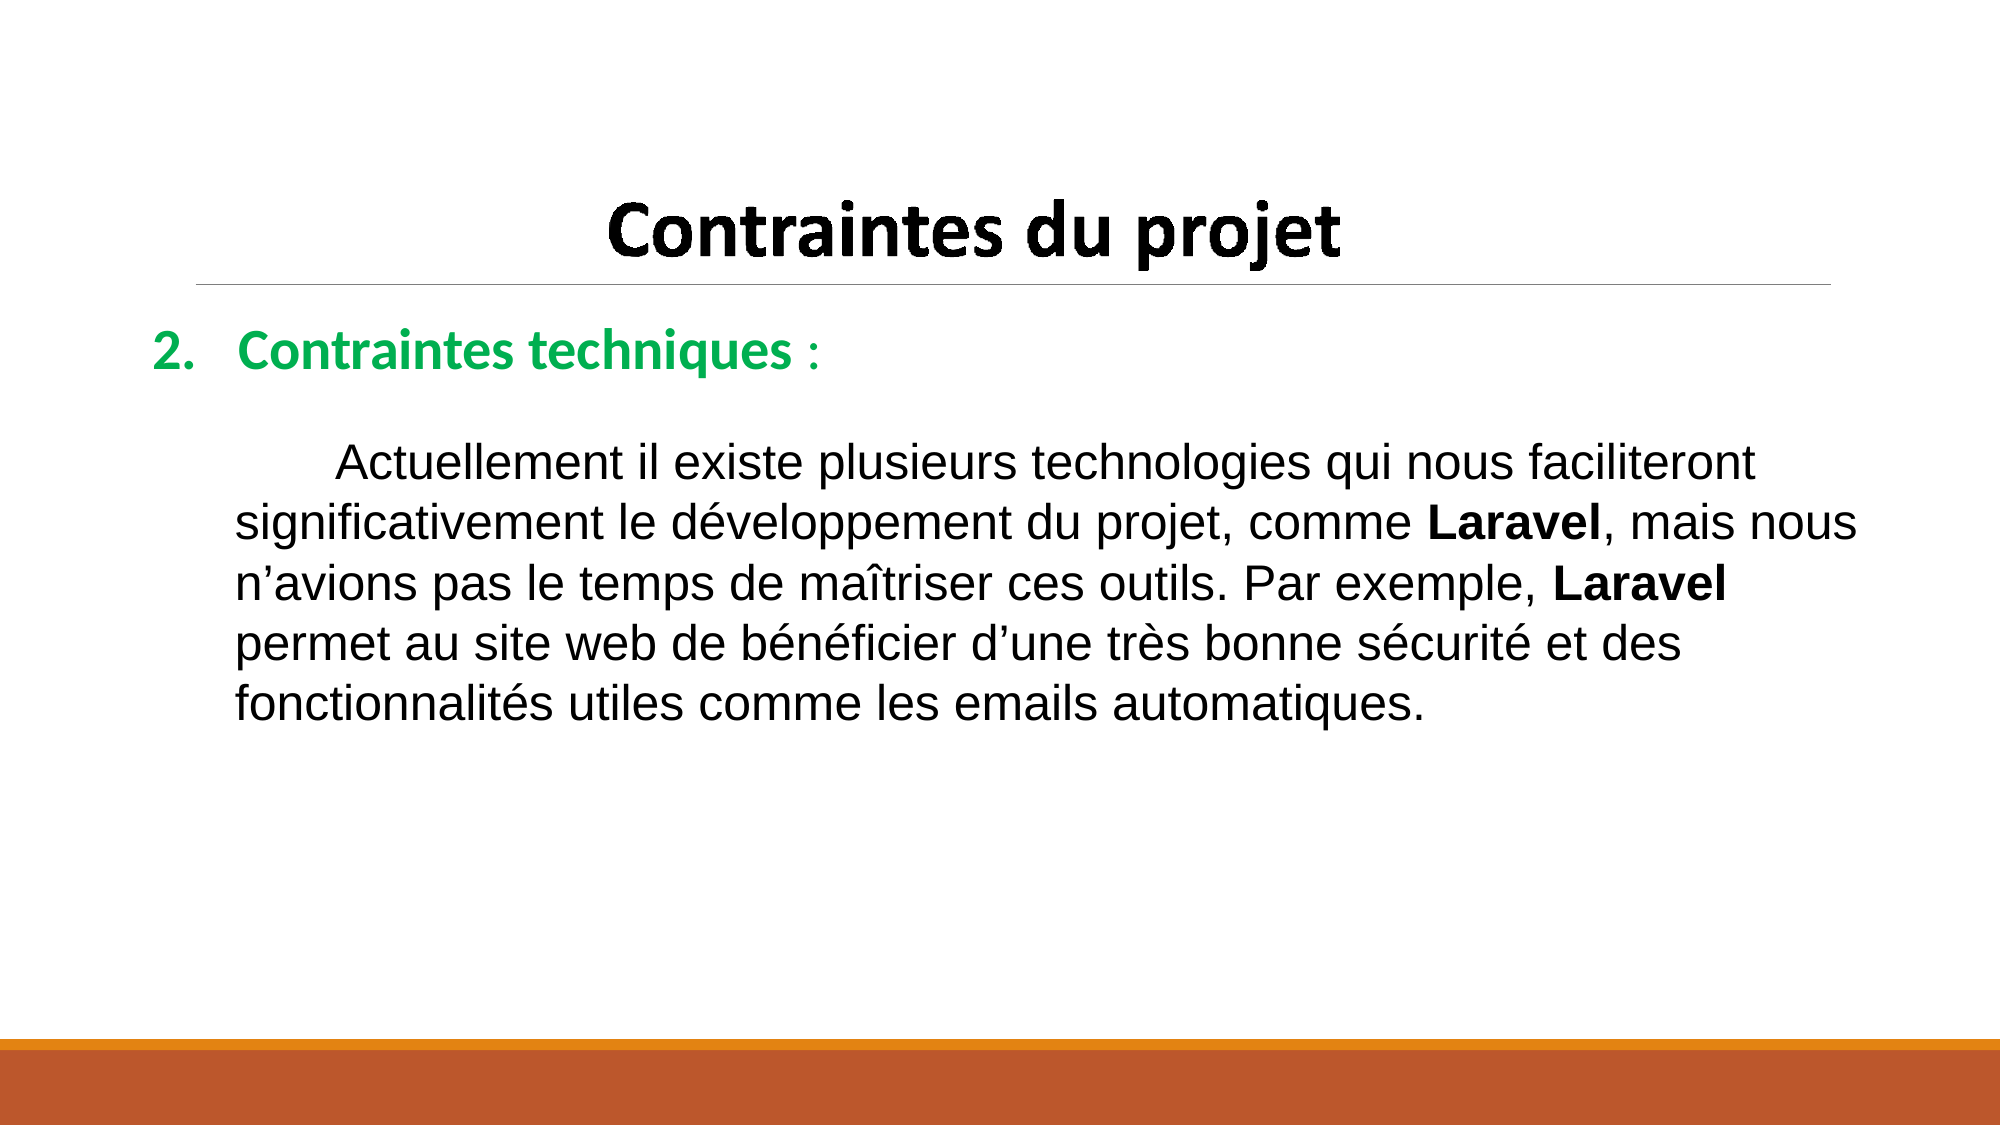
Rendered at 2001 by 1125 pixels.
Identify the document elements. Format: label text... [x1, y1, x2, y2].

title 2. Contraintes techniques : [150, 309, 826, 500]
text_box Actuellement il existe plusieurs technologies qui nous faciliteront significativement le développement du projet, comme Laravel, mais nous n’avions pas le temps de maîtriser ces outils. Par exemple, Laravel permet au site web de bénéficier d’une très bonne sécurité et des fonctionnalités utiles comme les emails automatiques. [220, 422, 1878, 738]
picture [609, 199, 1340, 272]
